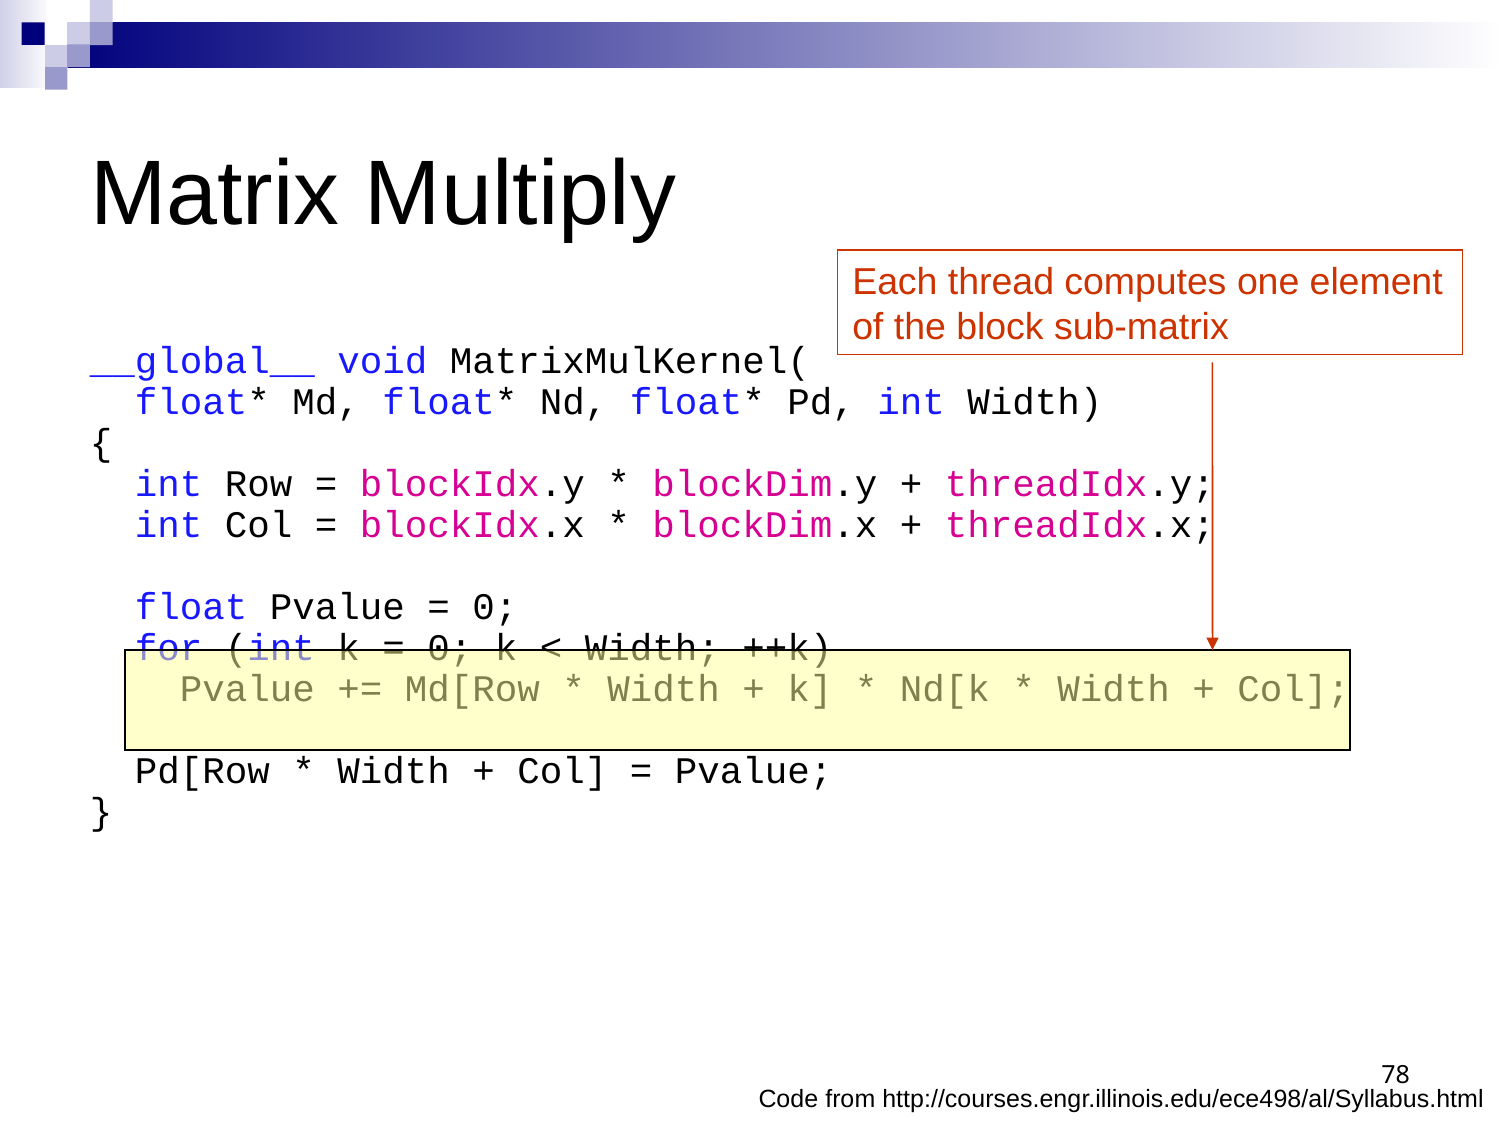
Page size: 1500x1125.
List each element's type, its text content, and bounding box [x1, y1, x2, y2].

text_box [1206, 362, 1219, 650]
text_box Each thread computes one element of the block sub-matrix [837, 249, 1463, 355]
text_box Code from http://courses.engr.illinois.edu/ece498/al/Syllabus.html [0, 1074, 1500, 1120]
text_box __global__ void MatrixMulKernel( float* Md, float* Nd, float* Pd, int Width) { int Row = blockIdx.y * blockDim.y + threadIdx.y; int Col = blockIdx.x * blockDim.x + threadIdx.x; float Pvalue = 0; for (int k = 0; k < Width; ++k) Pvalue += Md[Row * Width + k] * Nd[k * Width + Col]; Pd[Row * Width + Col] = Pvalue; } [75, 337, 1375, 913]
text_box [125, 650, 1350, 750]
slide_number 78 [1074, 1024, 1426, 1101]
title Matrix Multiply [75, 75, 1425, 300]
